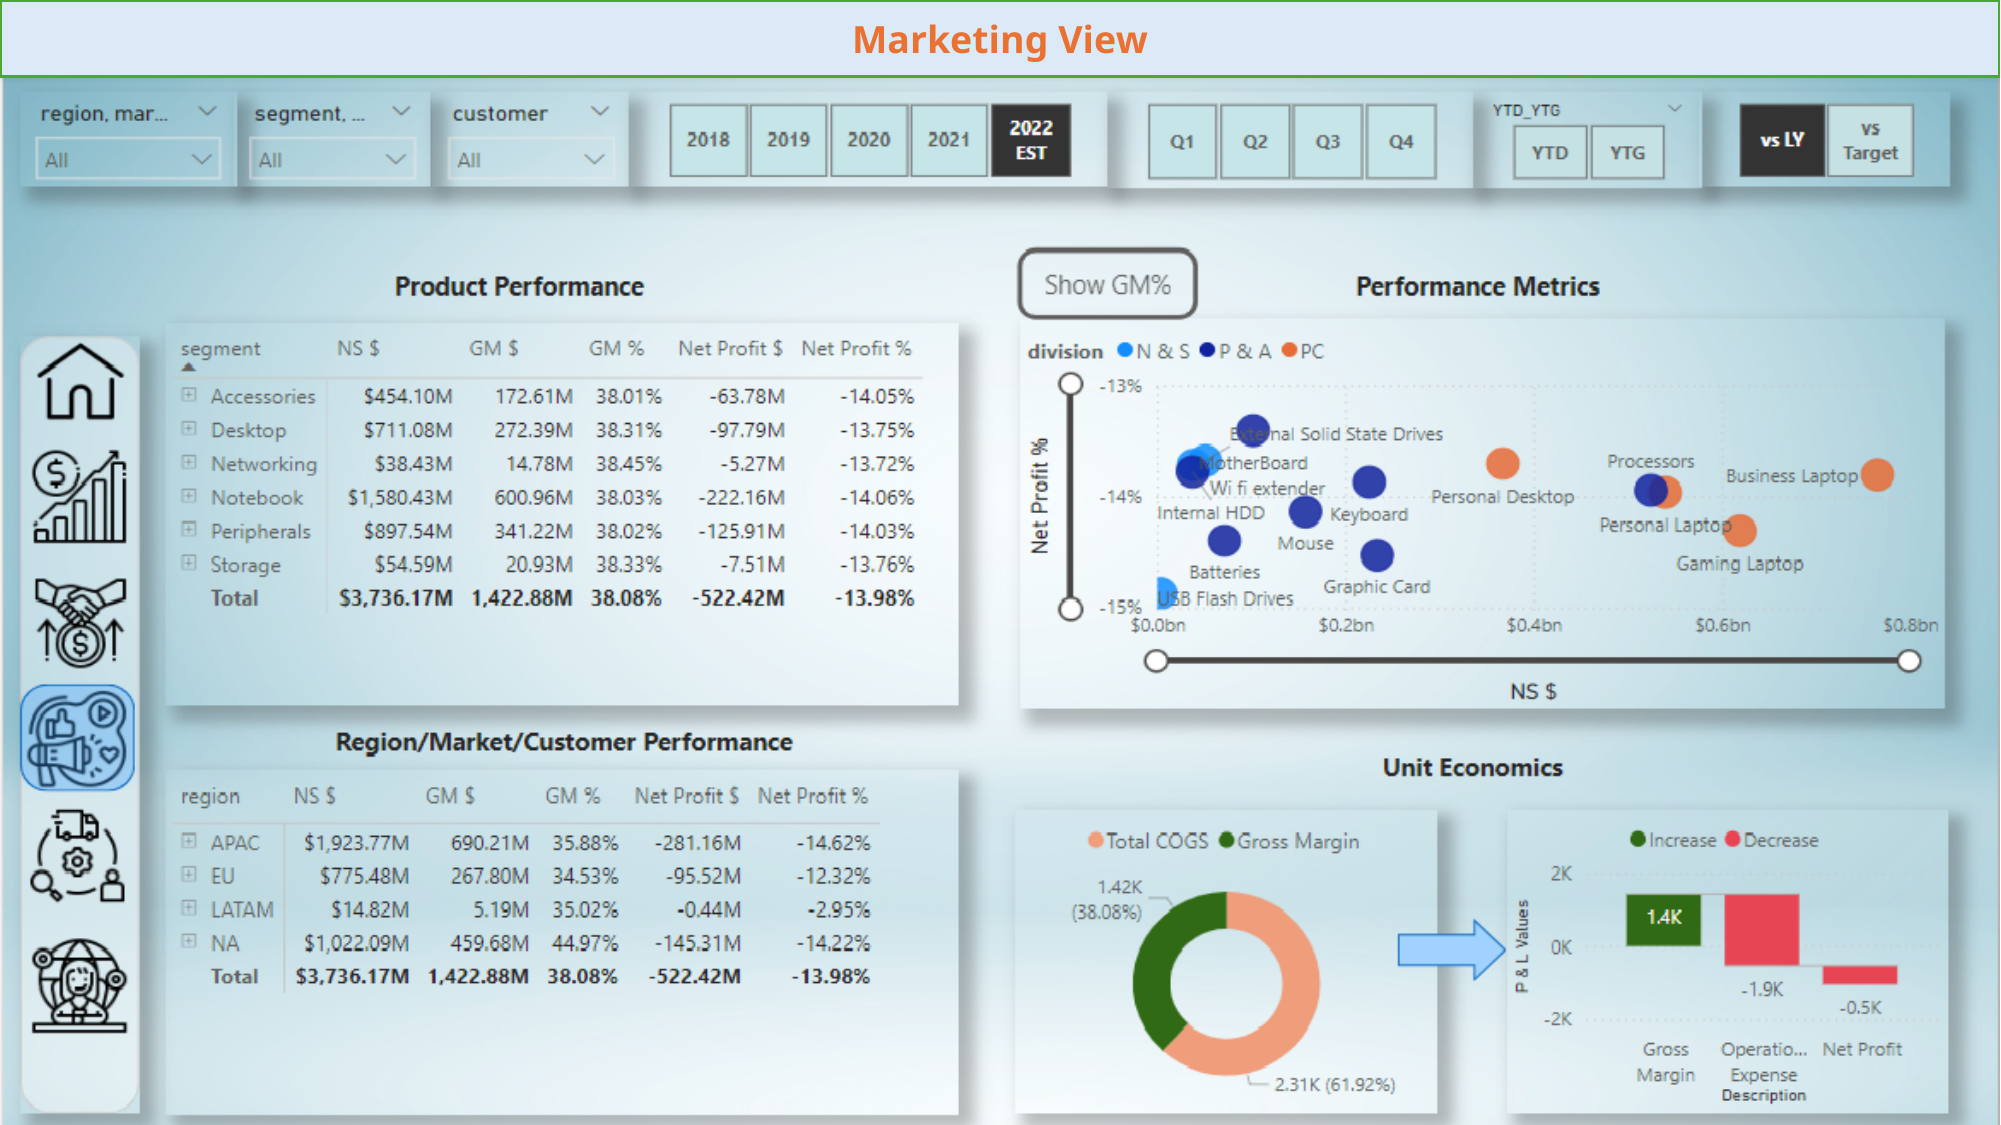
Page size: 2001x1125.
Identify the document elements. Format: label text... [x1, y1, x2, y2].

picture [0, 76, 2000, 1125]
text_box Marketing View [0, 0, 2000, 76]
